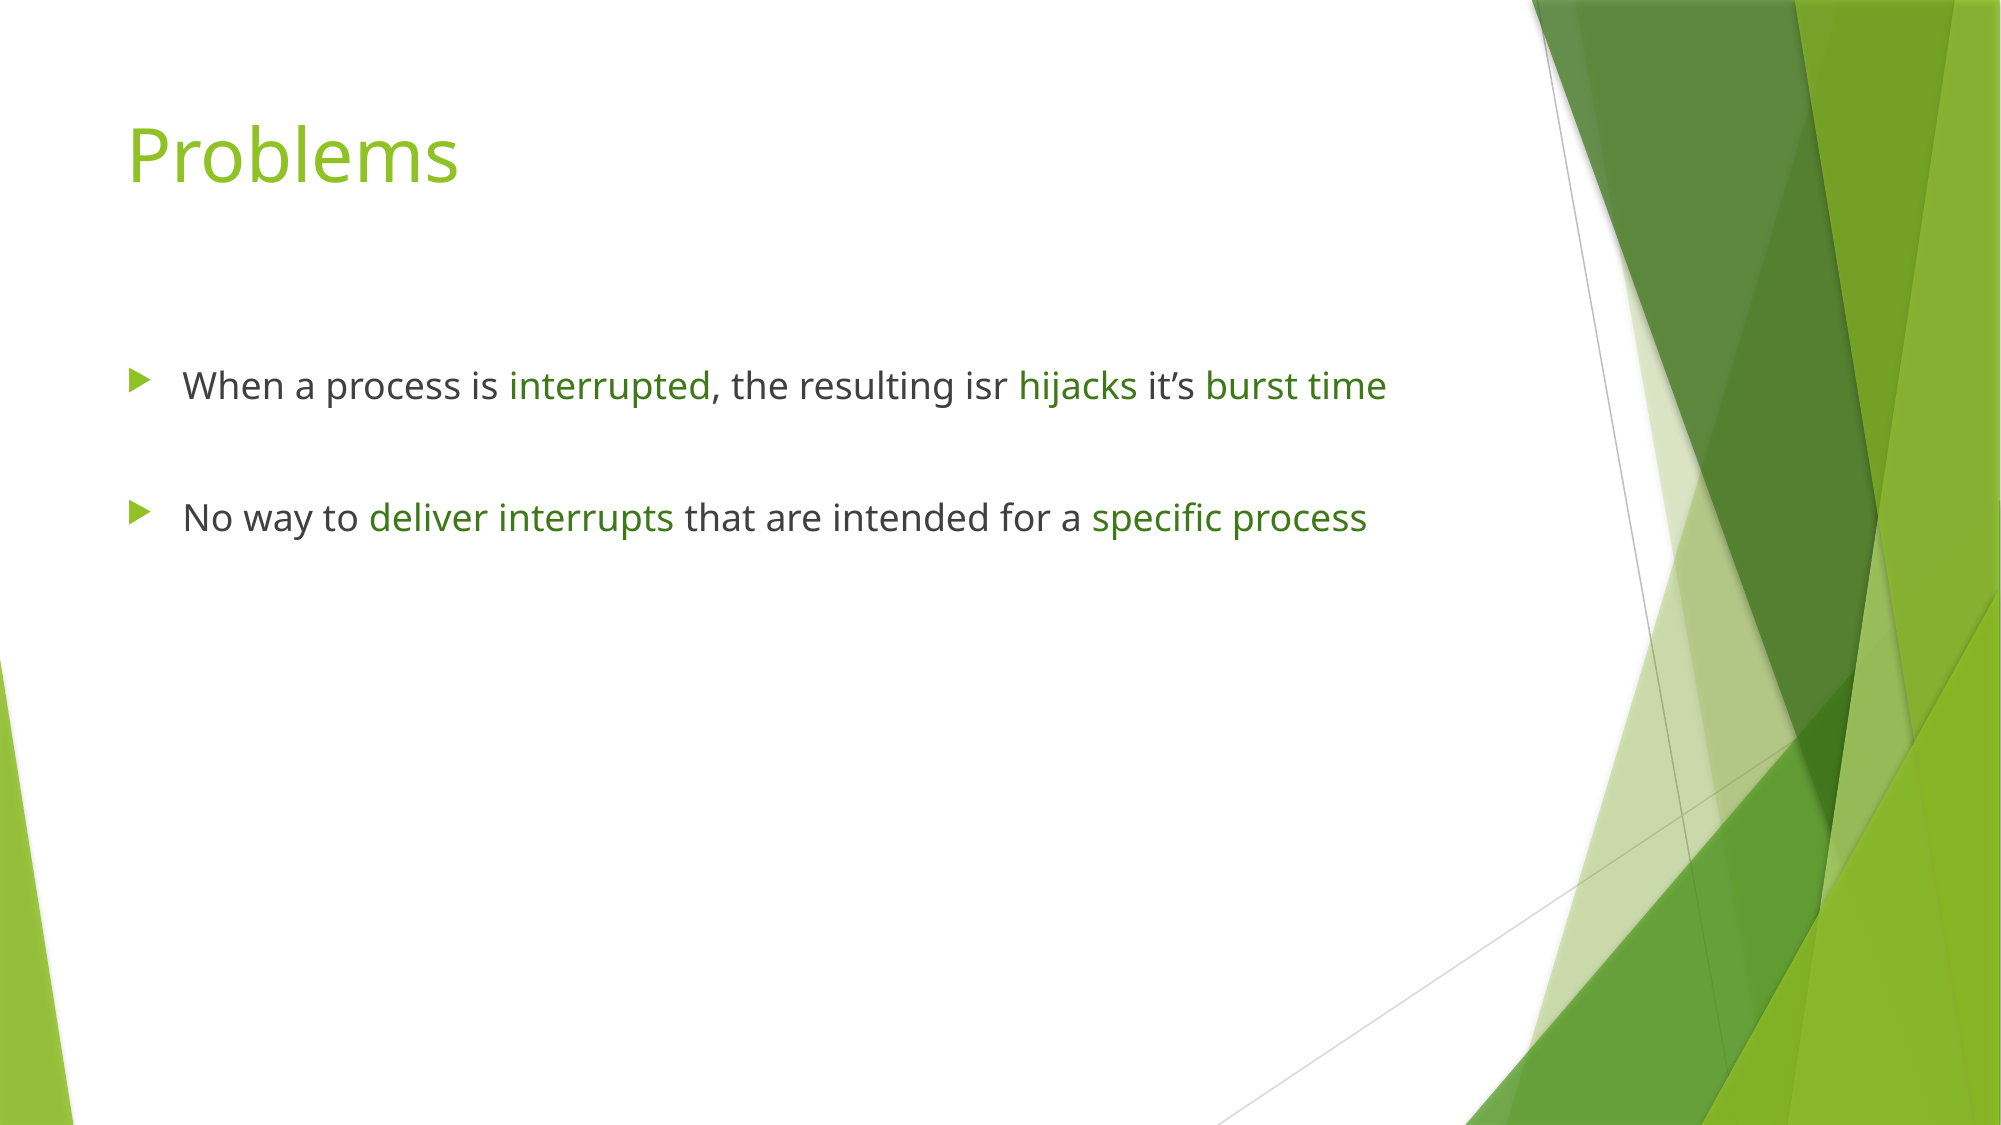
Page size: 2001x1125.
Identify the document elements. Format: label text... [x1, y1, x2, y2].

list When a process is interrupted, the resulting isr hijacks it’s burst time No way to deliver interrupts that are intended for a specific process [111, 354, 1522, 992]
title Problems [111, 99, 1522, 317]
